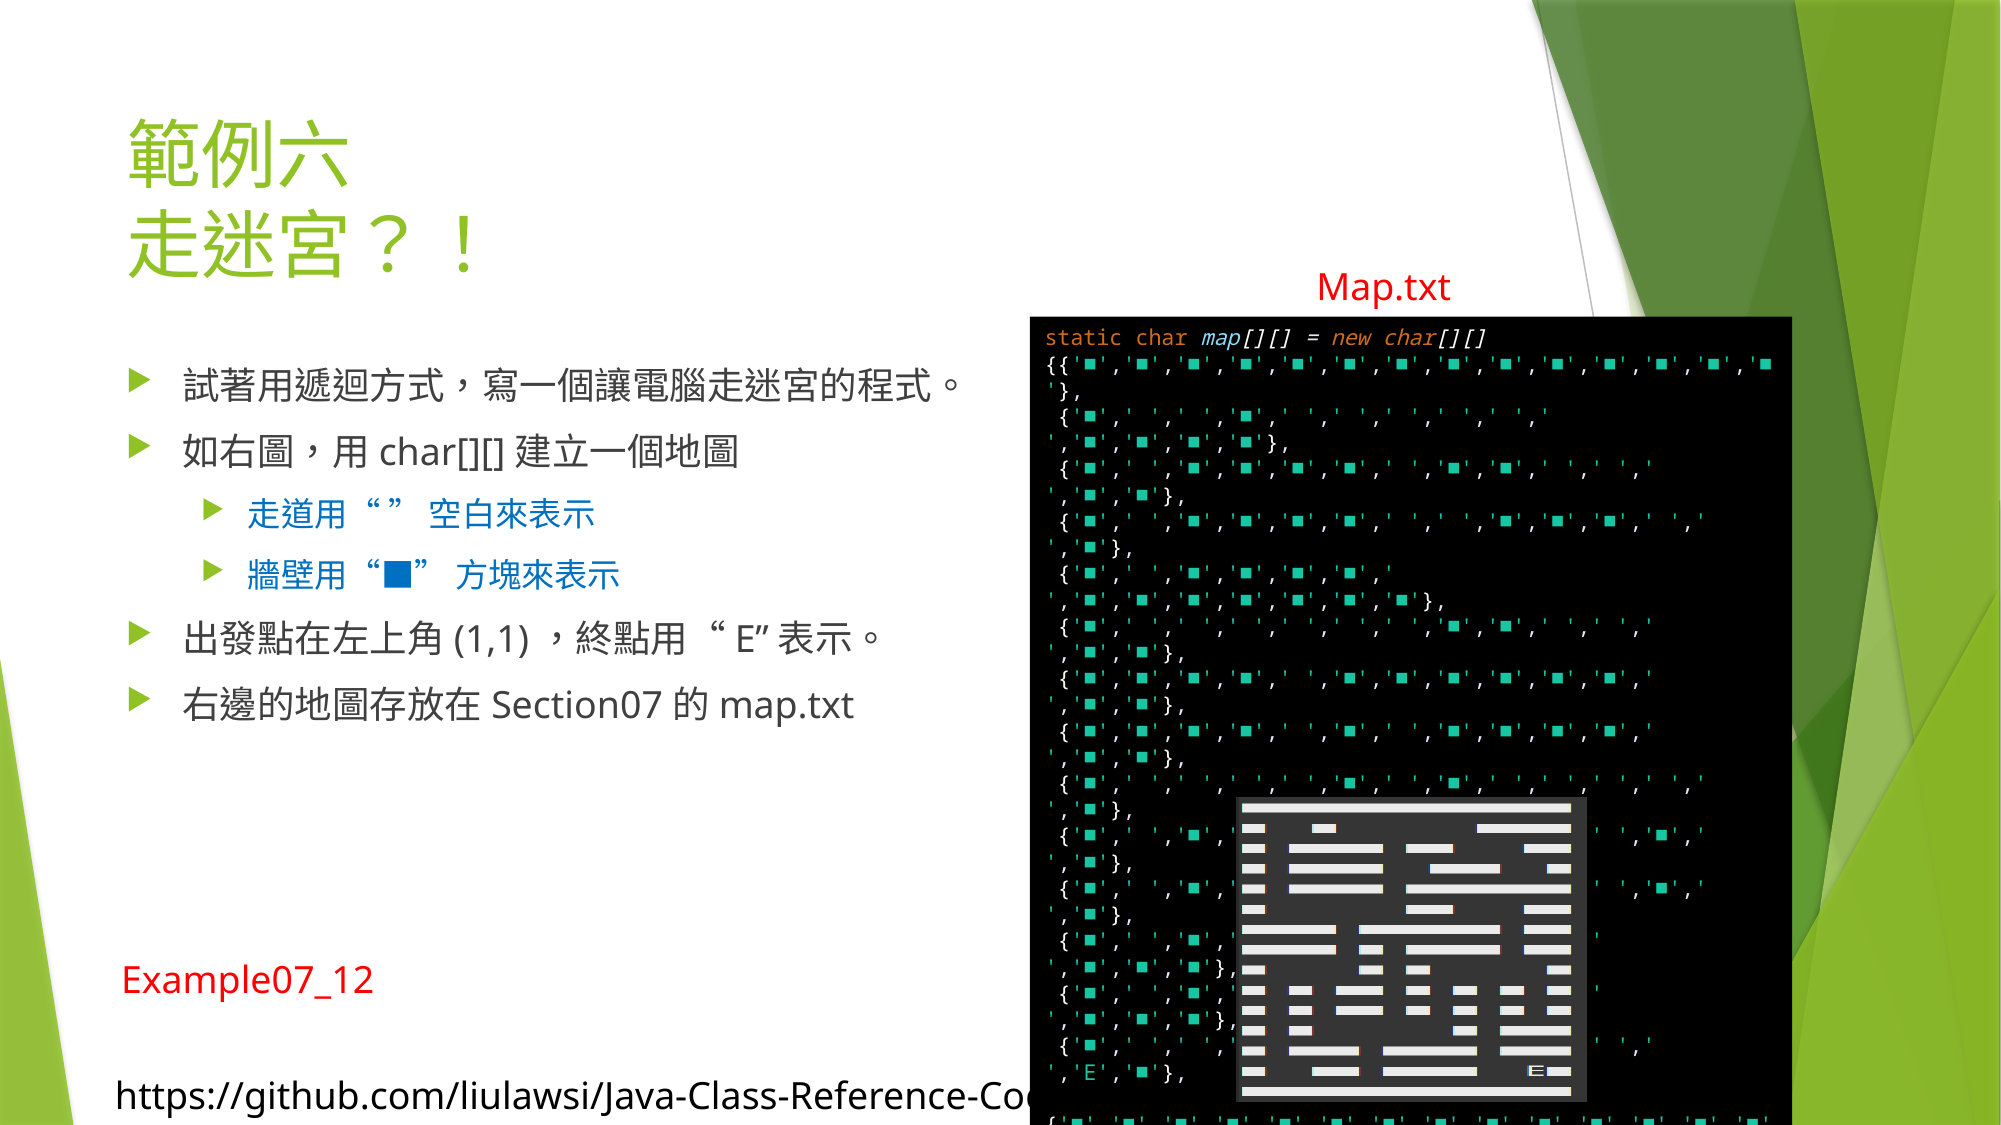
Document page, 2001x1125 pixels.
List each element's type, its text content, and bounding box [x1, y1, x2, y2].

title 範例六 走迷宮？！ [111, 99, 1522, 317]
text_box Map.txt [1301, 256, 1466, 316]
list 試著用遞迴方式，寫一個讓電腦走迷宮的程式。 如右圖，用char[][]建立一個地圖 走道用“ ” 空白來表示 牆壁用“■” 方塊來表示 出發點在左上角(1,1)，終點用“E”表示。 右邊的地圖存放在Section07的map.txt [111, 354, 1029, 992]
text_box Example07_12 [106, 949, 390, 1009]
text_box static char map[][] = new char[][] {{'■','■','■','■','■','■','■','■','■','■','■','■','■','■'}, {'■',' ',' ','■',' ',' ',' ',' ',' ',' ','■','■','■','■'}, {'■',' ','■','■','■','■',' ','■','■',' ',' ',' ','■','■'}, {'■',' ','■','■','■','■',' ',' ','■','■','■',' ',' ','■'}, {'■',' ','■','■','■','■',' ','■','■','■','■','■','■','■'}, {'■',' ',' ',' ',' ',' ',' ','■','■',' ',' ',' ','■','■'}, {'■','■','■','■',' ','■','■','■','■','■','■',' ','■','■'}, {'■','■','■','■',' ','■',' ','■','■','■','■',' ','■','■'}, {'■',' ',' ',' ',' ','■',' ','■',' ',' ',' ',' ',' ','■'}, {'■',' ','■',' ','■','■',' ','■',' ','■',' ','■',' ','■'}, {'■',' ','■',' ','■','■',' ','■',' ','■',' ','■',' ','■'}, {'■',' ','■',' ',' ',' ',' ',' ',' ','■',' ','■','■','■'}, {'■',' ','■','■','■',' ','■','■','■','■',' ','■','■','■'}, {'■',' ',' ','■','■',' ','■','■','■','■',' ',' ','E','■'}, {'■','■','■','■','■','■','■','■','■','■','■','■','■','■'} }; [1029, 316, 1793, 1125]
picture [1235, 796, 1587, 1102]
